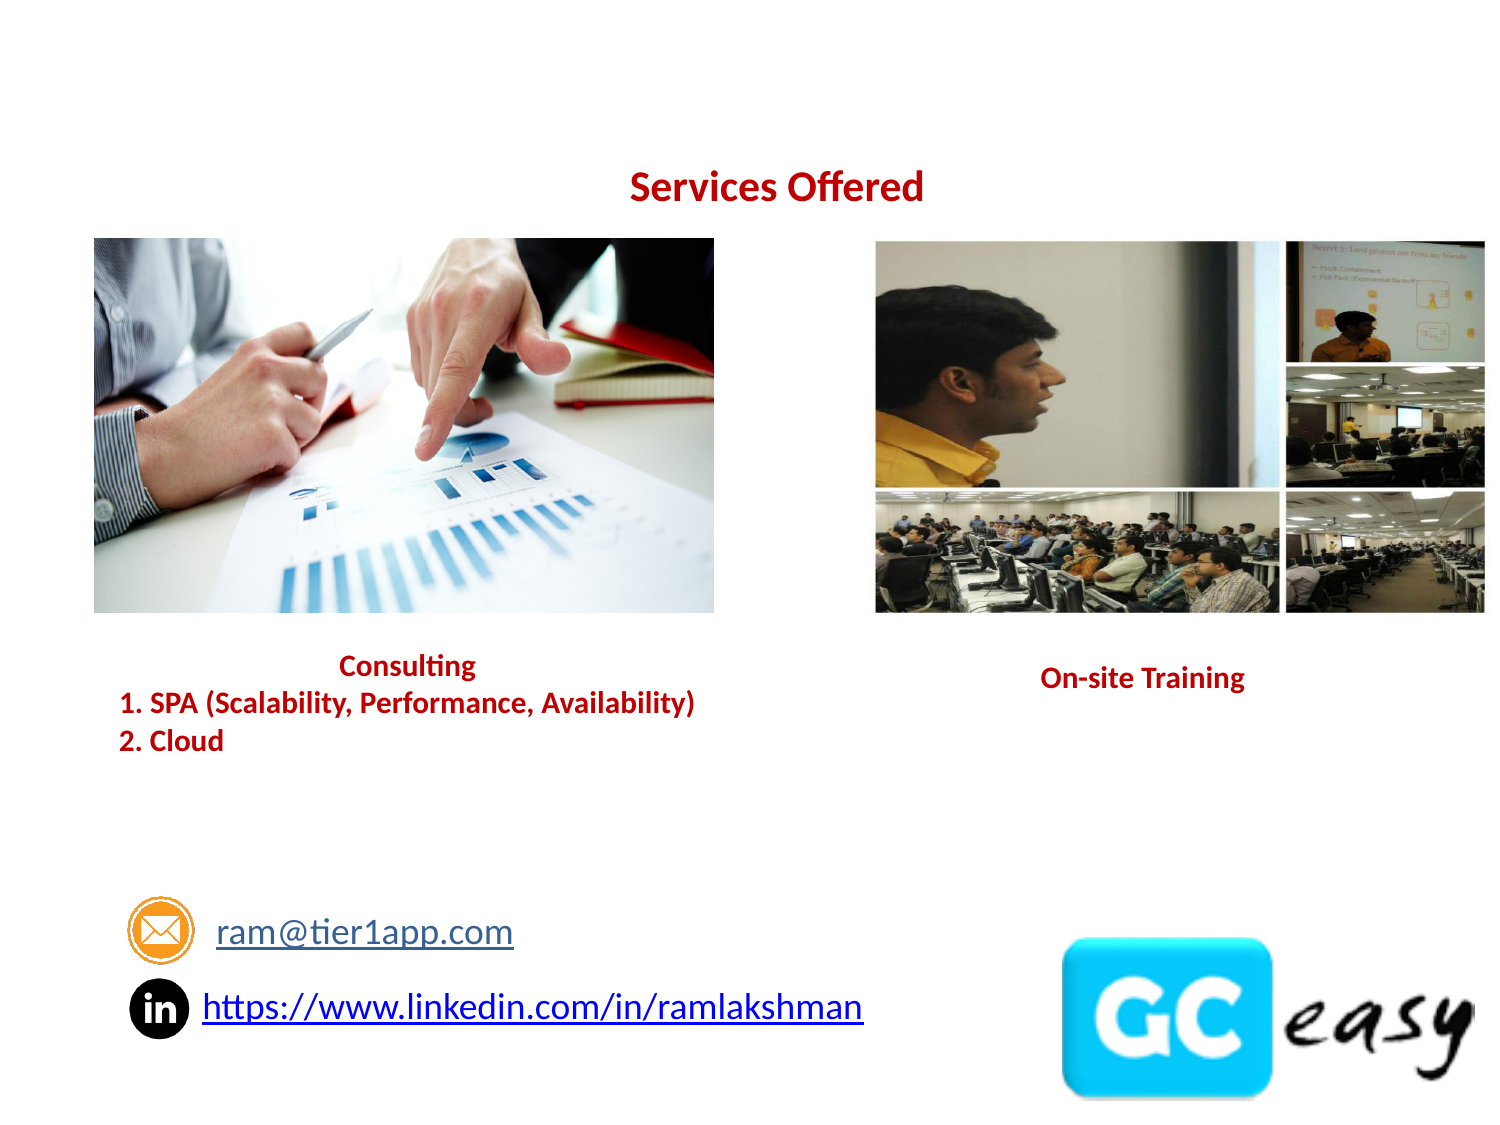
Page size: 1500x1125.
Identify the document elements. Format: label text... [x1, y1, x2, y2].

picture [124, 974, 192, 1042]
text_box On-site Training [1025, 649, 1261, 703]
picture [869, 237, 1490, 617]
picture [126, 895, 195, 965]
text_box https://www.linkedin.com/in/ramlakshman [192, 974, 1057, 1035]
text_box ram@tier1app.com [201, 899, 530, 960]
text_box Services Offered [614, 149, 941, 218]
text_box Consulting 1. SPA (Scalability, Performance, Availability) 2. Cloud [104, 637, 712, 765]
picture [94, 238, 714, 613]
picture [1062, 937, 1476, 1101]
